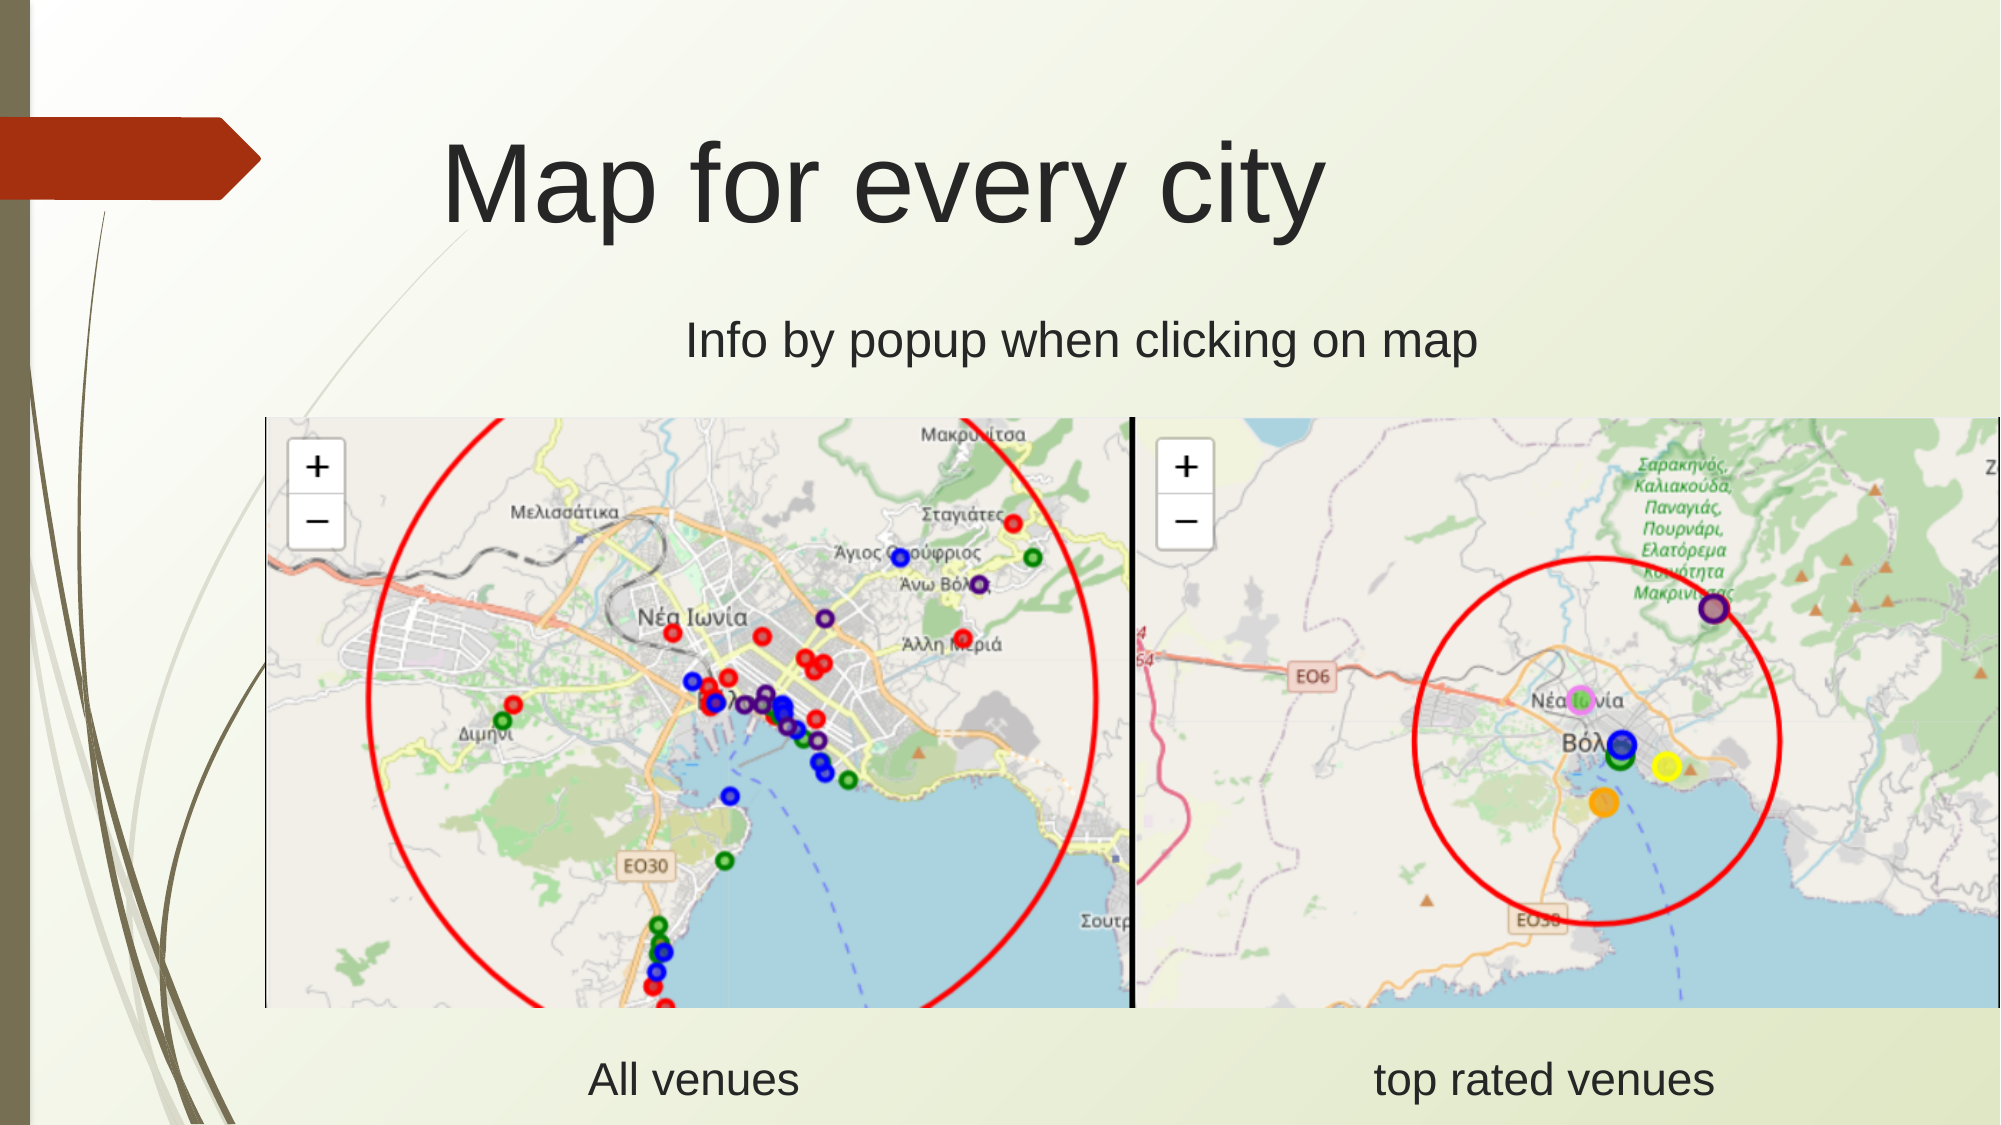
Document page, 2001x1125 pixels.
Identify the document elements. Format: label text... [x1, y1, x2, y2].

text_box Info by popup when clicking on map [670, 299, 1929, 384]
picture [265, 416, 2000, 1008]
text_box Map for every city [425, 102, 1888, 313]
text_box All venues top rated venues [573, 1041, 1832, 1125]
